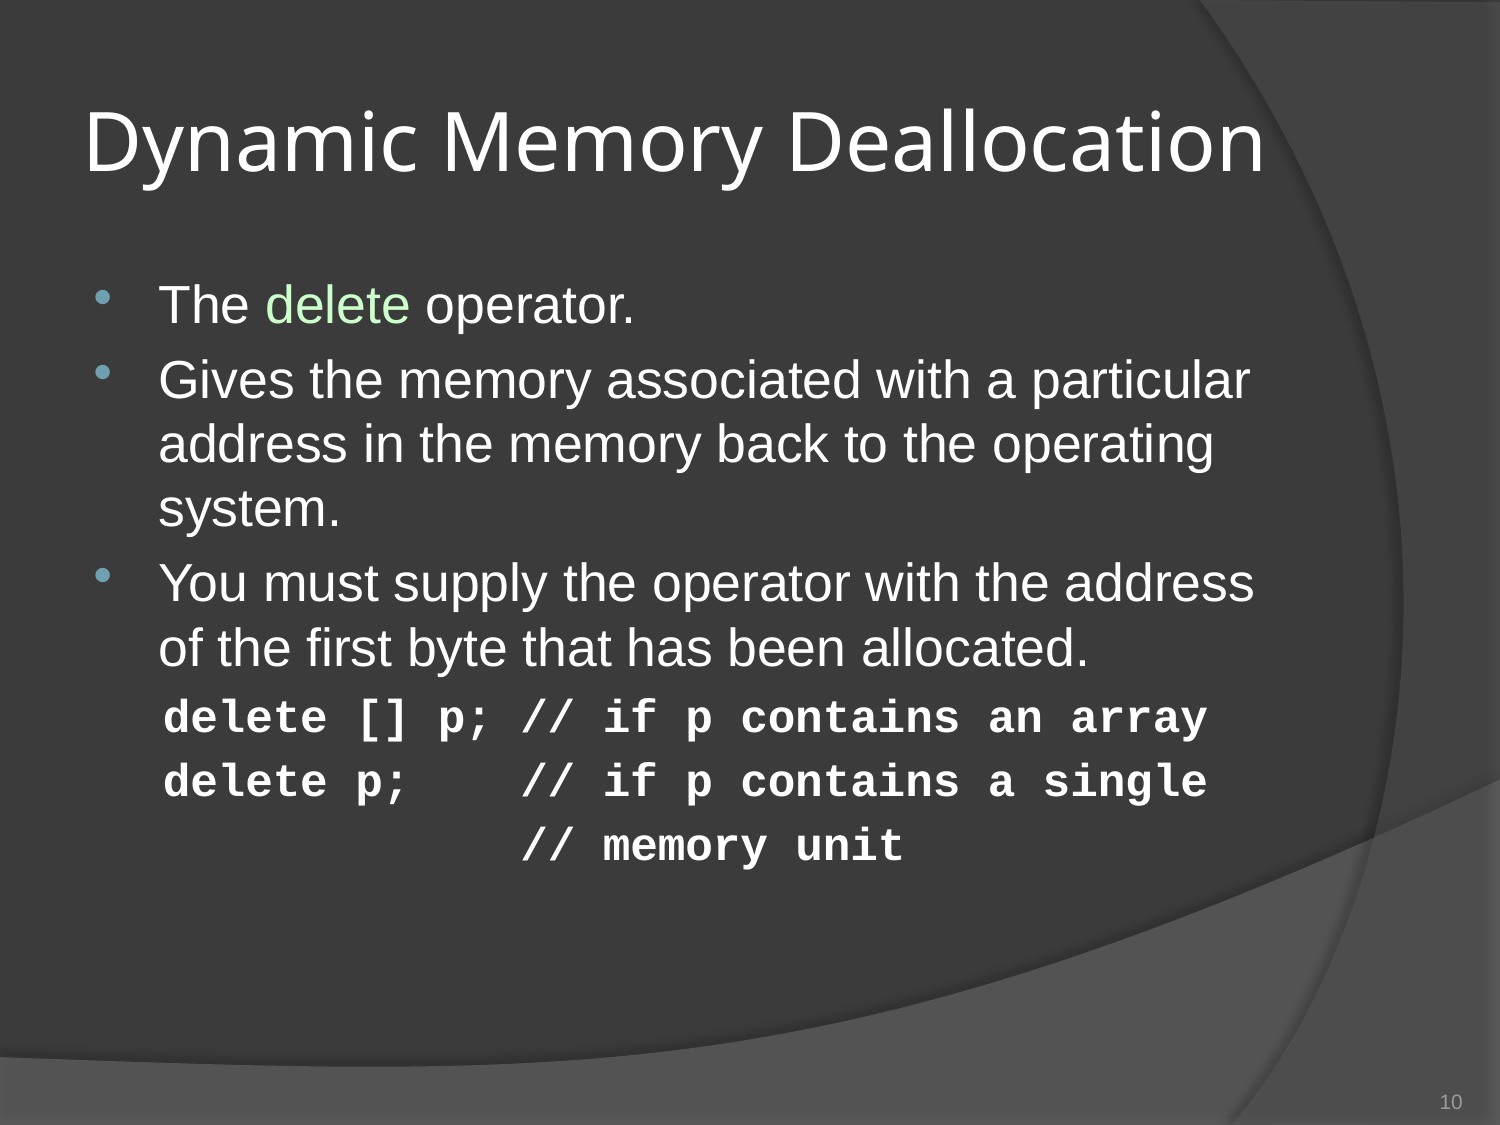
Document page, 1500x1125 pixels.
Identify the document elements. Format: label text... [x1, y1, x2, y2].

title Dynamic Memory Deallocation [75, 45, 1300, 233]
list The delete operator. Gives the memory associated with a particular address in the memory back to the operating system. You must supply the operator with the address of the first byte that has been allocated. delete [] p; // if p contains an array delete p; // if p contains a single // memory unit [75, 262, 1300, 1005]
slide_number 10 [1337, 1053, 1463, 1114]
